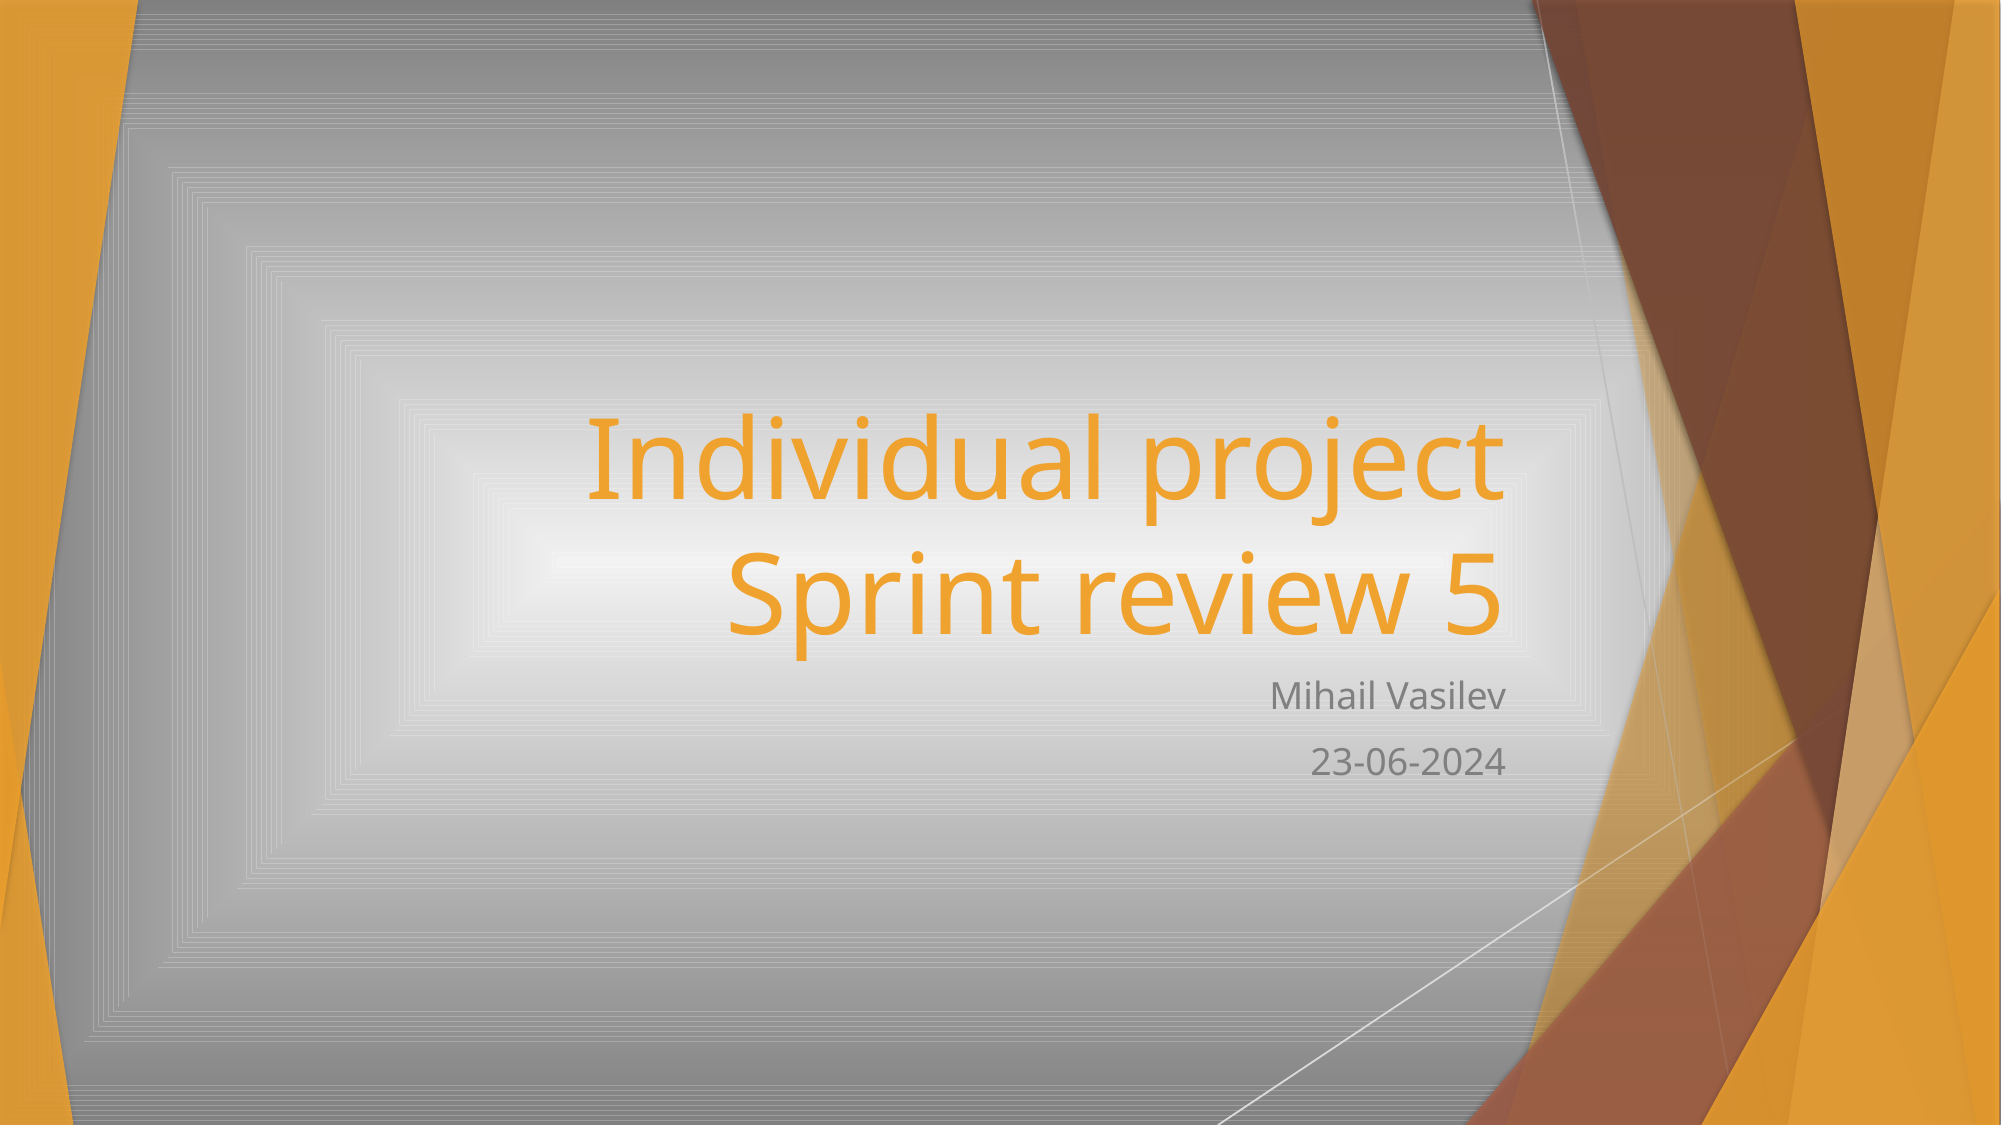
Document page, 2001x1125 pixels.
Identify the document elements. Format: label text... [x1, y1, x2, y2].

title Individual project Sprint review 5 [247, 394, 1522, 664]
subtitle Mihail Vasilev 23-06-2024 [247, 664, 1522, 845]
